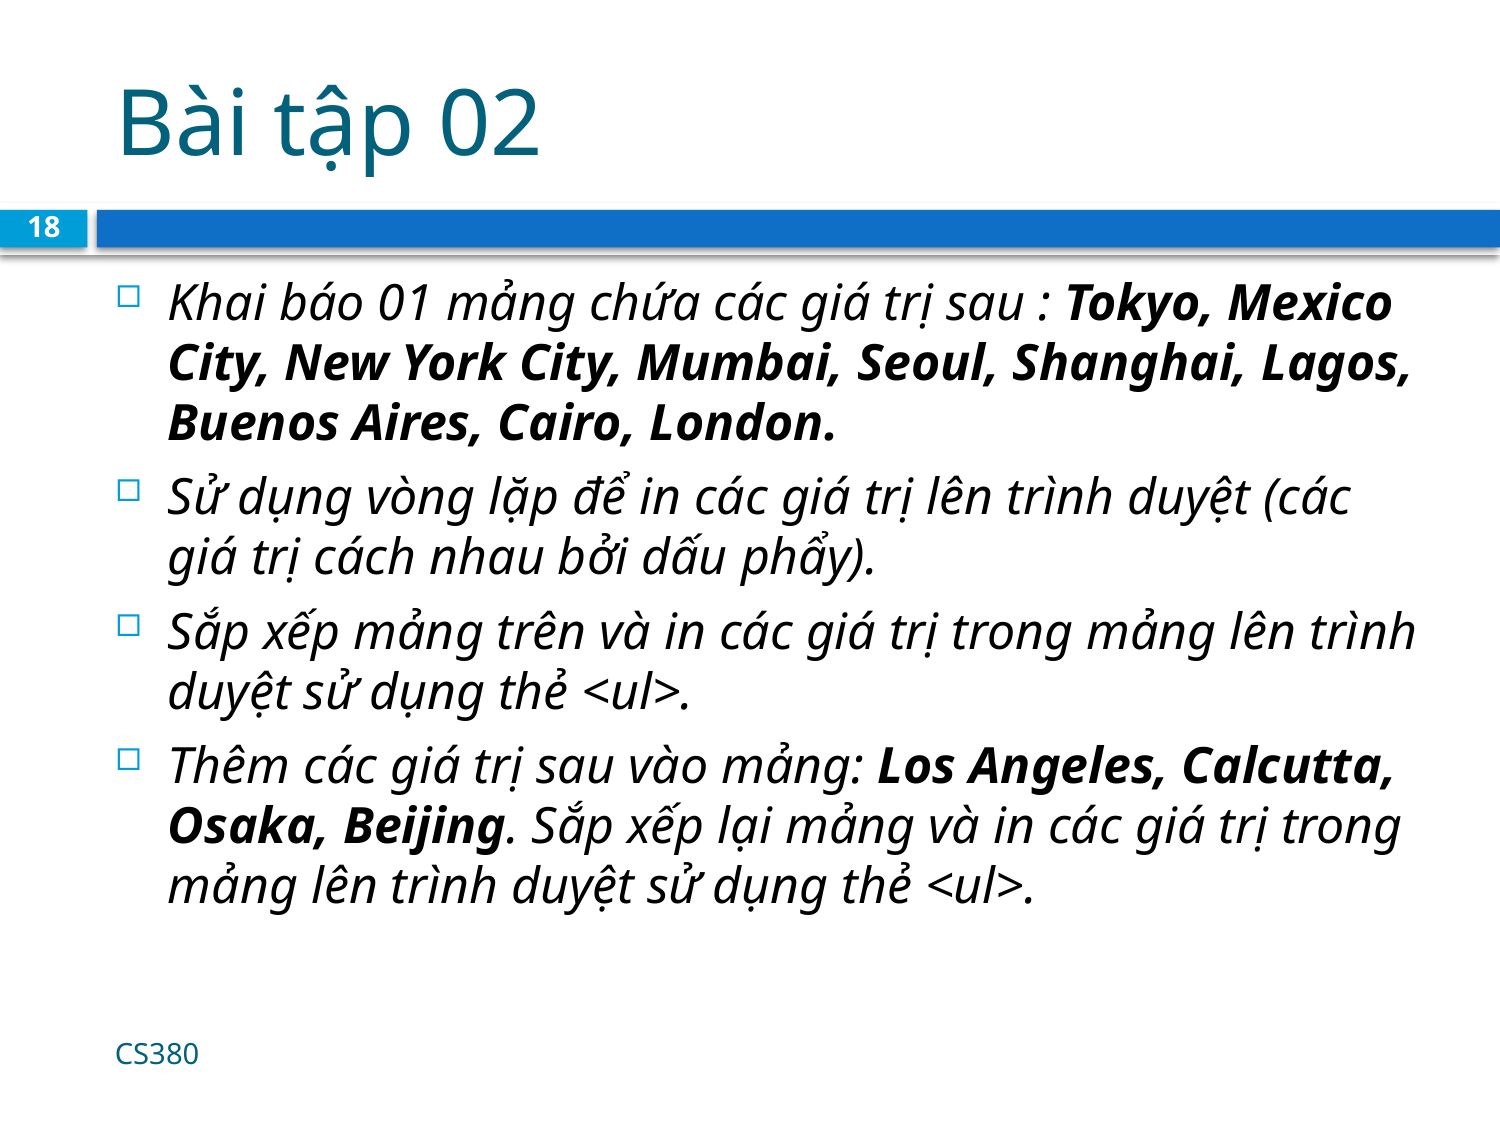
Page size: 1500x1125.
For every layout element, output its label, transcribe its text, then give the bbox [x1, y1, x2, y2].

footer CS380 [99, 1025, 990, 1085]
list Khai báo 01 mảng chứa các giá trị sau : Tokyo, Mexico City, New York City, Mumbai, Seoul, Shanghai, Lagos, Buenos Aires, Cairo, London. Sử dụng vòng lặp để in các giá trị lên trình duyệt (các giá trị cách nhau bởi dấu phẩy). Sắp xếp mảng trên và in các giá trị trong mảng lên trình duyệt sử dụng thẻ <ul>. Thêm các giá trị sau vào mảng: Los Angeles, Calcutta, Osaka, Beijing. Sắp xếp lại mảng và in các giá trị trong mảng lên trình duyệt sử dụng thẻ <ul>. [100, 262, 1439, 1001]
slide_number 18 [0, 208, 88, 249]
title Bài tập 02 [100, 37, 1439, 201]
